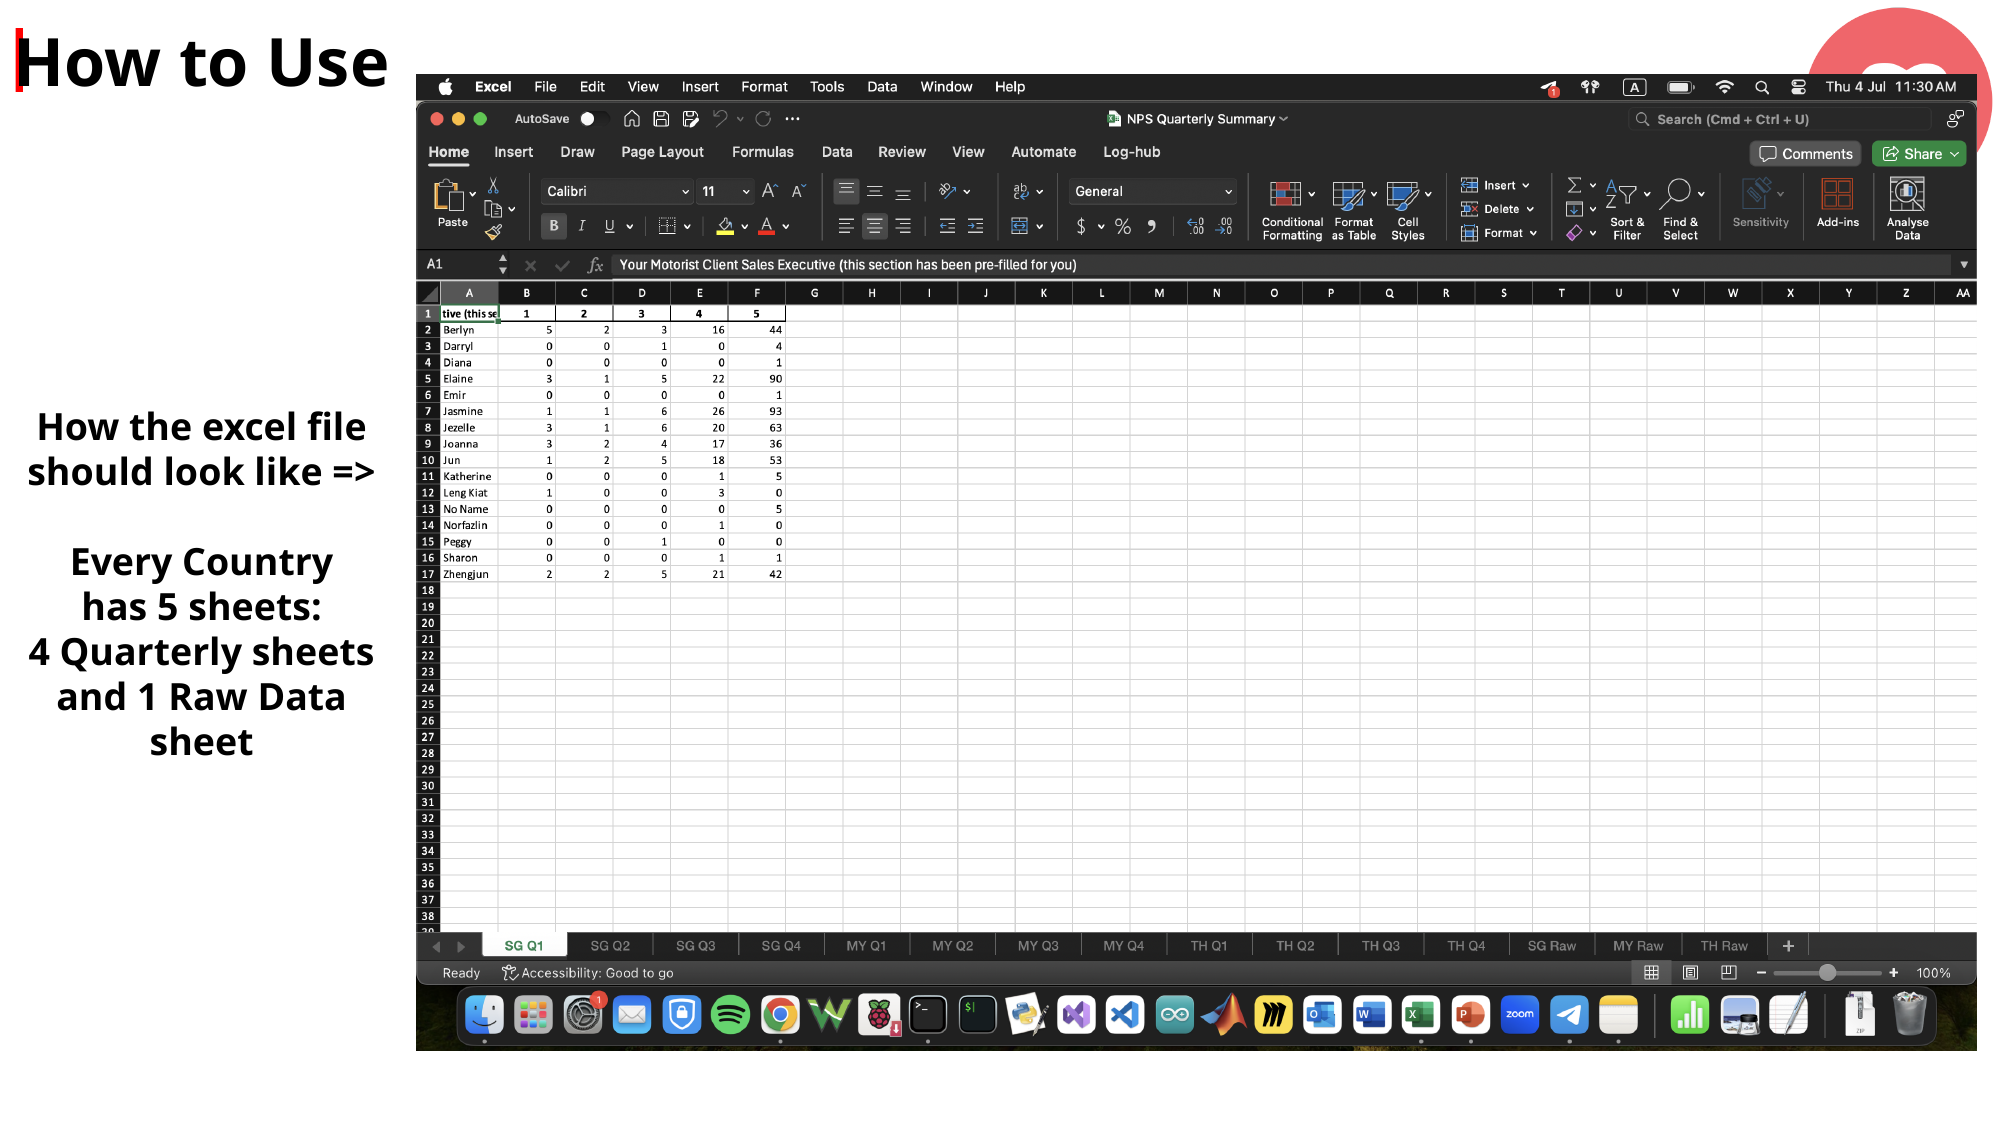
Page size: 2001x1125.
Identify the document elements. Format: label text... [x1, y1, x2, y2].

picture [416, 0, 2000, 1051]
text_box How to Use [0, 11, 405, 107]
text_box How the excel file should look like => Every Country has 5 sheets: 4 Quarterly sheets and 1 Raw Data sheet [1, 395, 403, 771]
